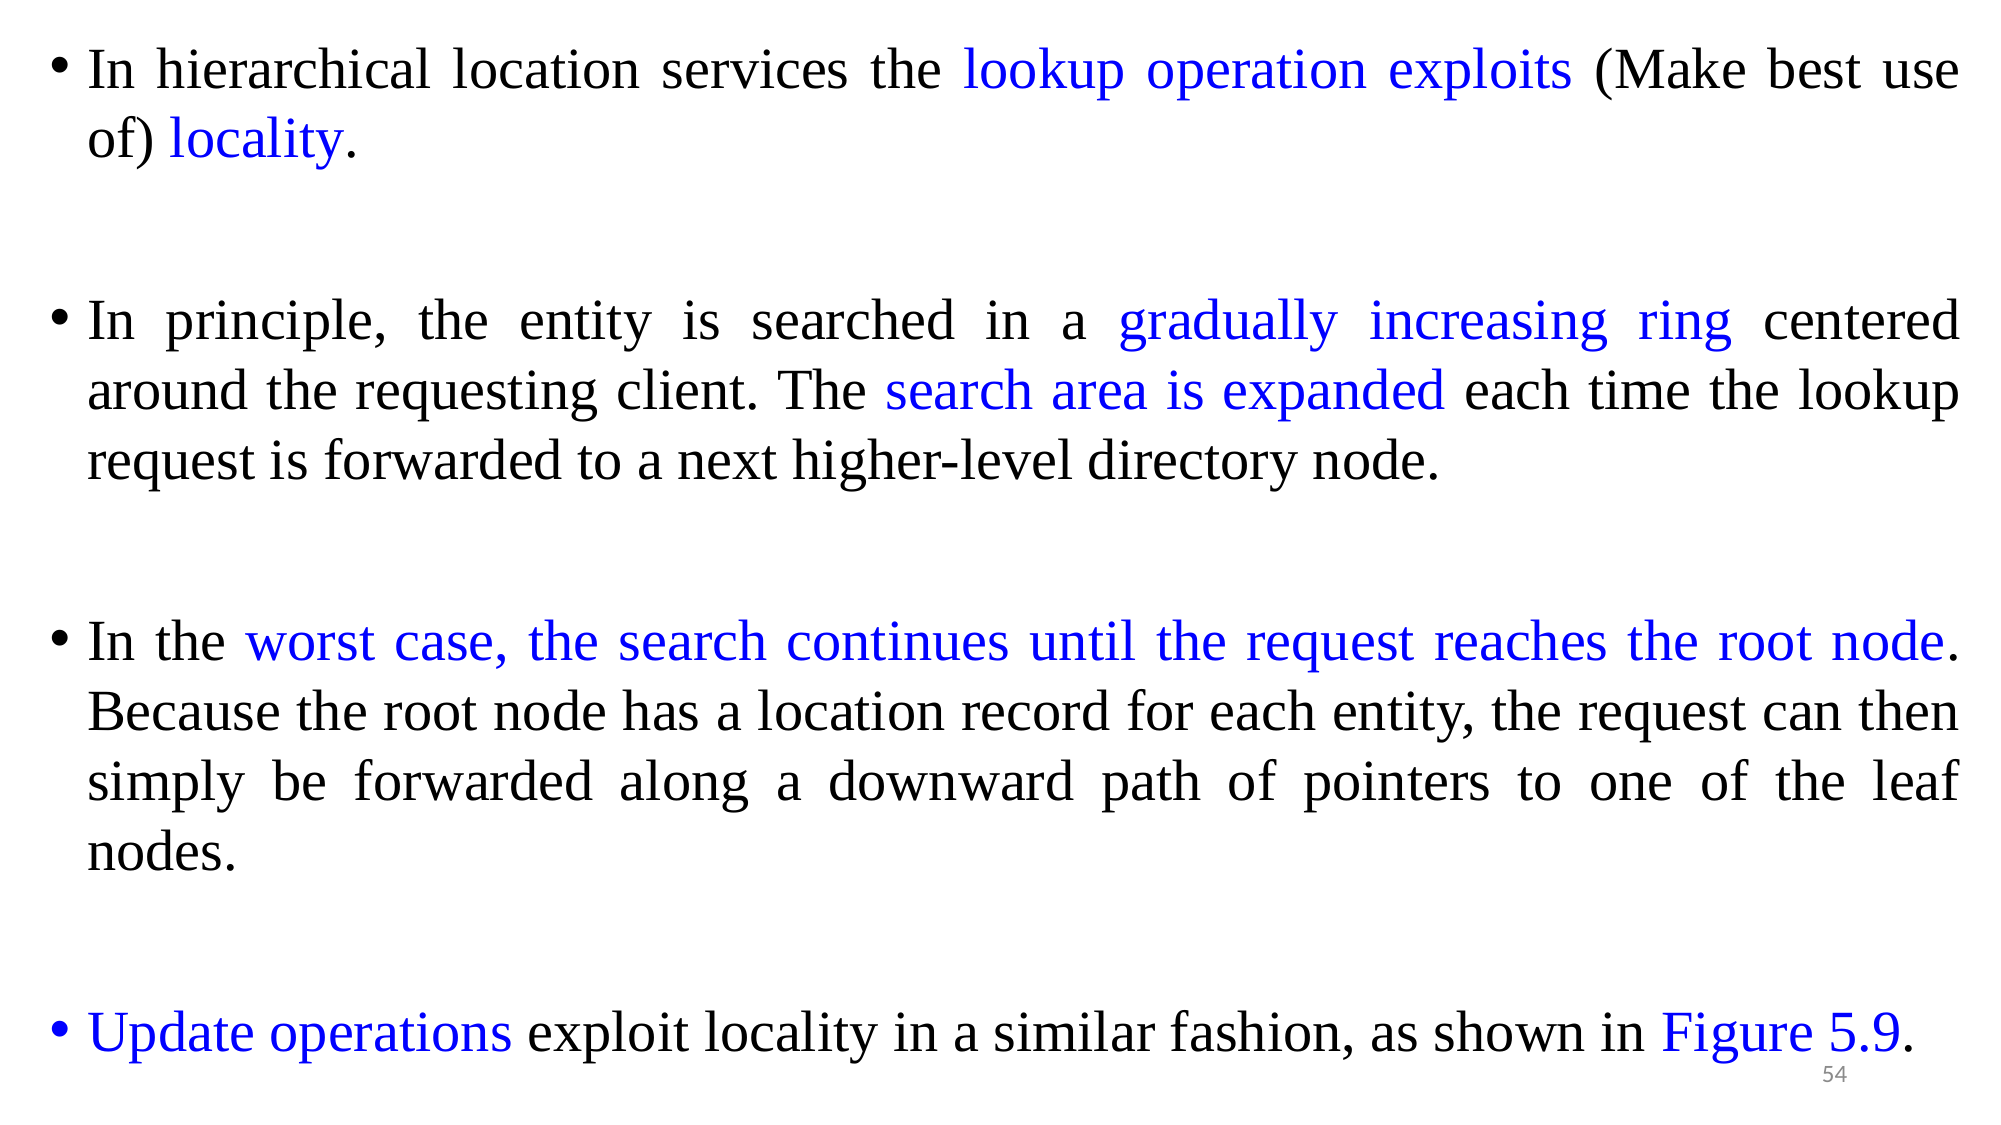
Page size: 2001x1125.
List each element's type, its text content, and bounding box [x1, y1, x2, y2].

list In hierarchical location services the lookup operation exploits (Make best use of) locality. In principle, the entity is searched in a gradually increasing ring centered around the requesting client. The search area is expanded each time the lookup request is forwarded to a next higher-level directory node. In the worst case, the search continues until the request reaches the root node. Because the root node has a location record for each entity, the request can then simply be forwarded along a downward path of pointers to one of the leaf nodes. Update operations exploit locality in a similar fashion, as shown in Figure 5.9. [34, 22, 1976, 1103]
slide_number 54 [1412, 1042, 1863, 1103]
